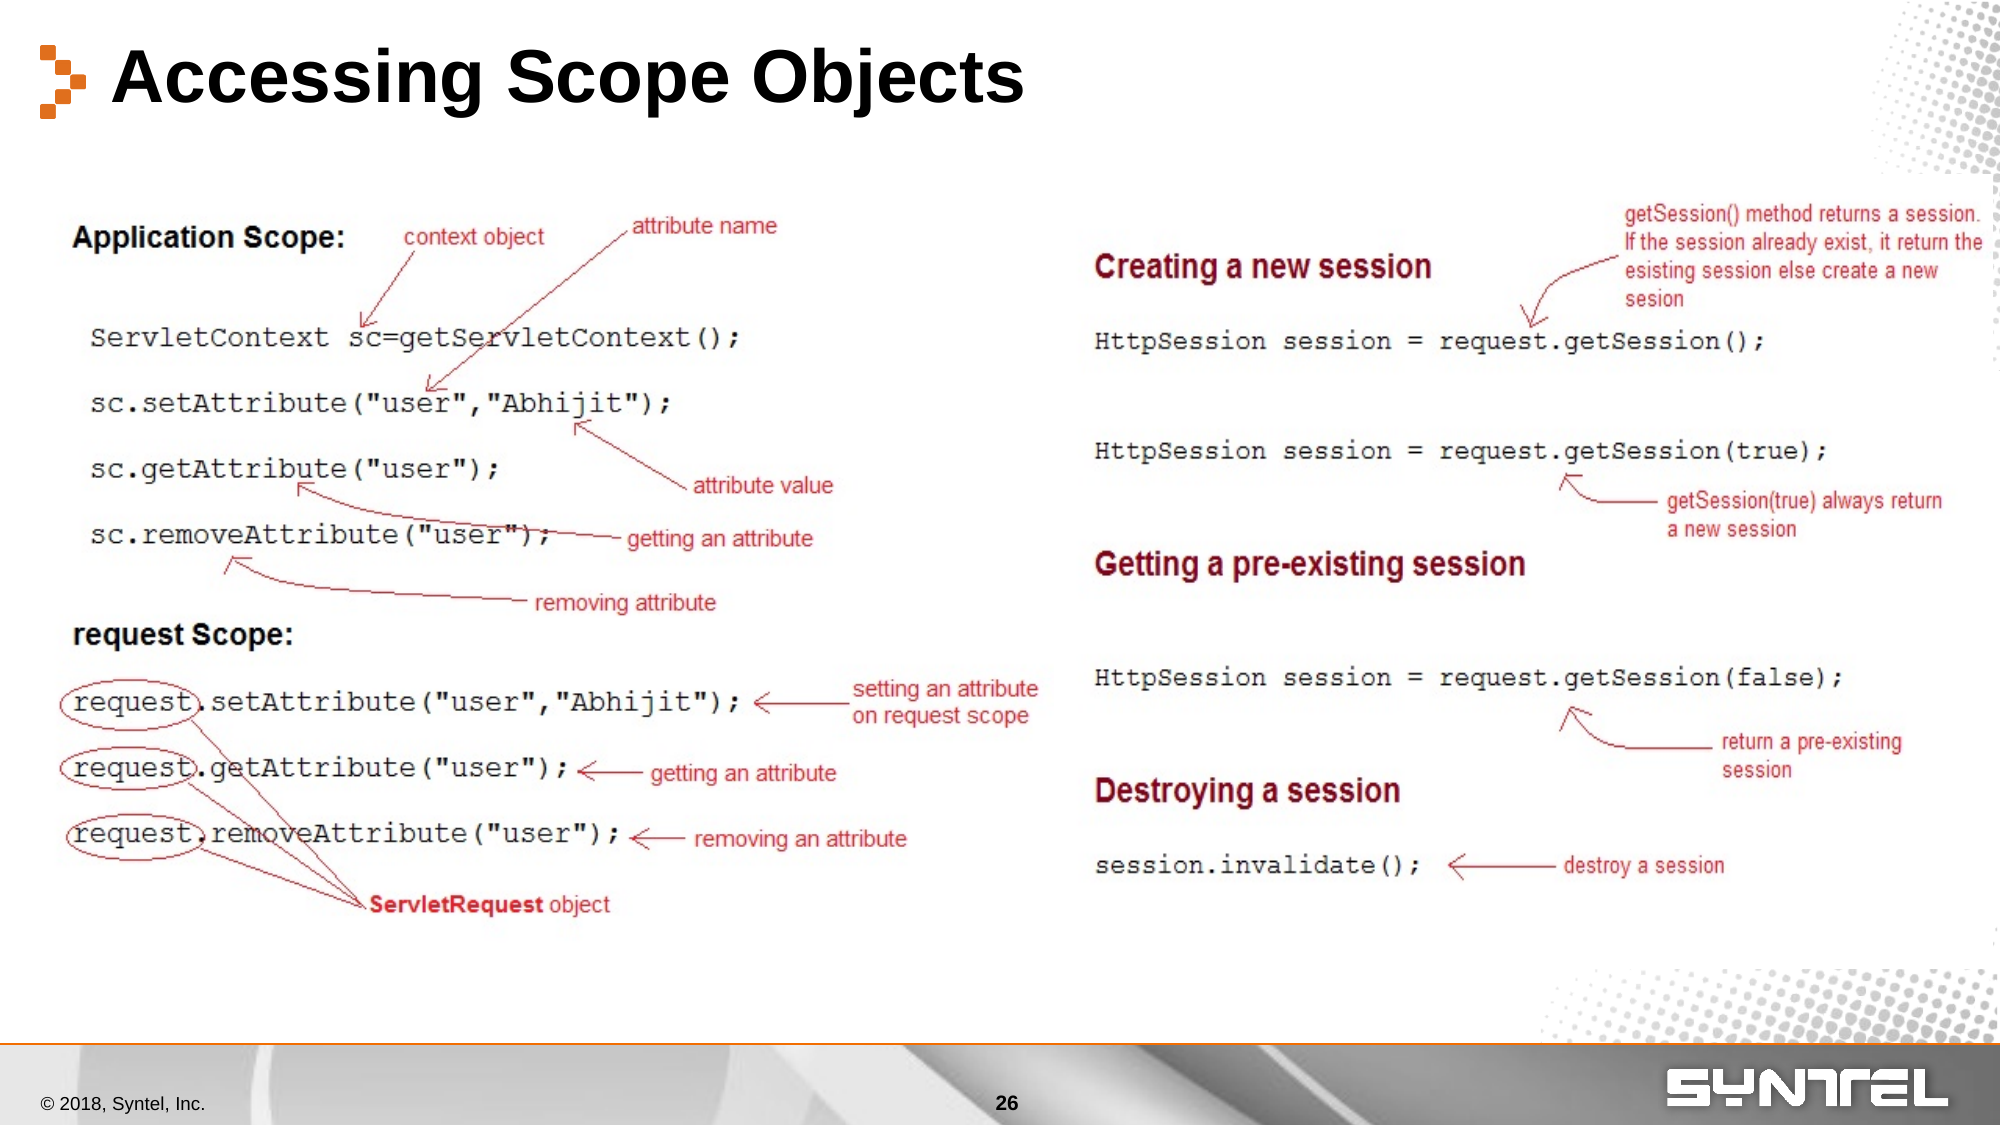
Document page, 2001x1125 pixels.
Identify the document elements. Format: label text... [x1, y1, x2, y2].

picture [40, 45, 86, 119]
title Accessing Scope Objects [110, 4, 1572, 141]
picture [32, 140, 1993, 969]
picture [1667, 1069, 1949, 1112]
